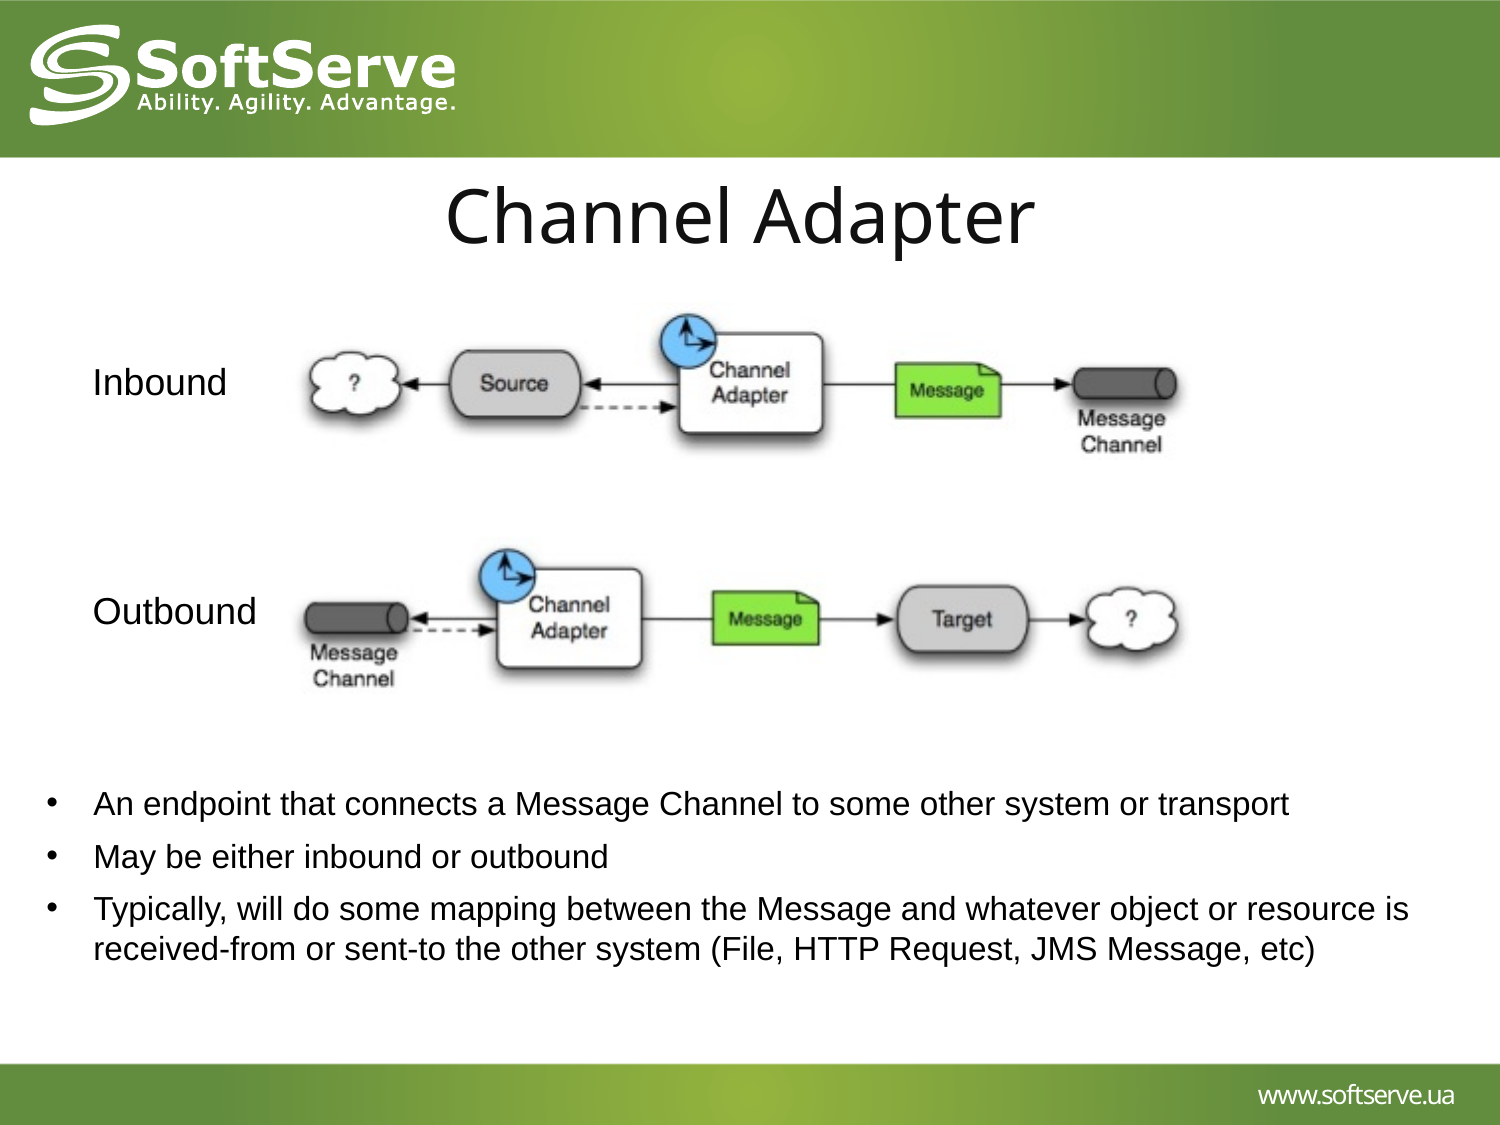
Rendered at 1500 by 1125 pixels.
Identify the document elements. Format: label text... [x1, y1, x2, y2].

picture [0, 0, 1500, 1125]
text_box Outbound [77, 579, 272, 640]
text_box Channel Adapter [215, 160, 1266, 327]
text_box An endpoint that connects a Message Channel to some other system or transport May be either inbound or outbound Typically, will do some mapping between the Message and whatever object or resource is received-from or sent-to the other system (File, HTTP Request, JMS Message, etc) [31, 775, 1438, 975]
text_box Inbound [77, 350, 243, 411]
